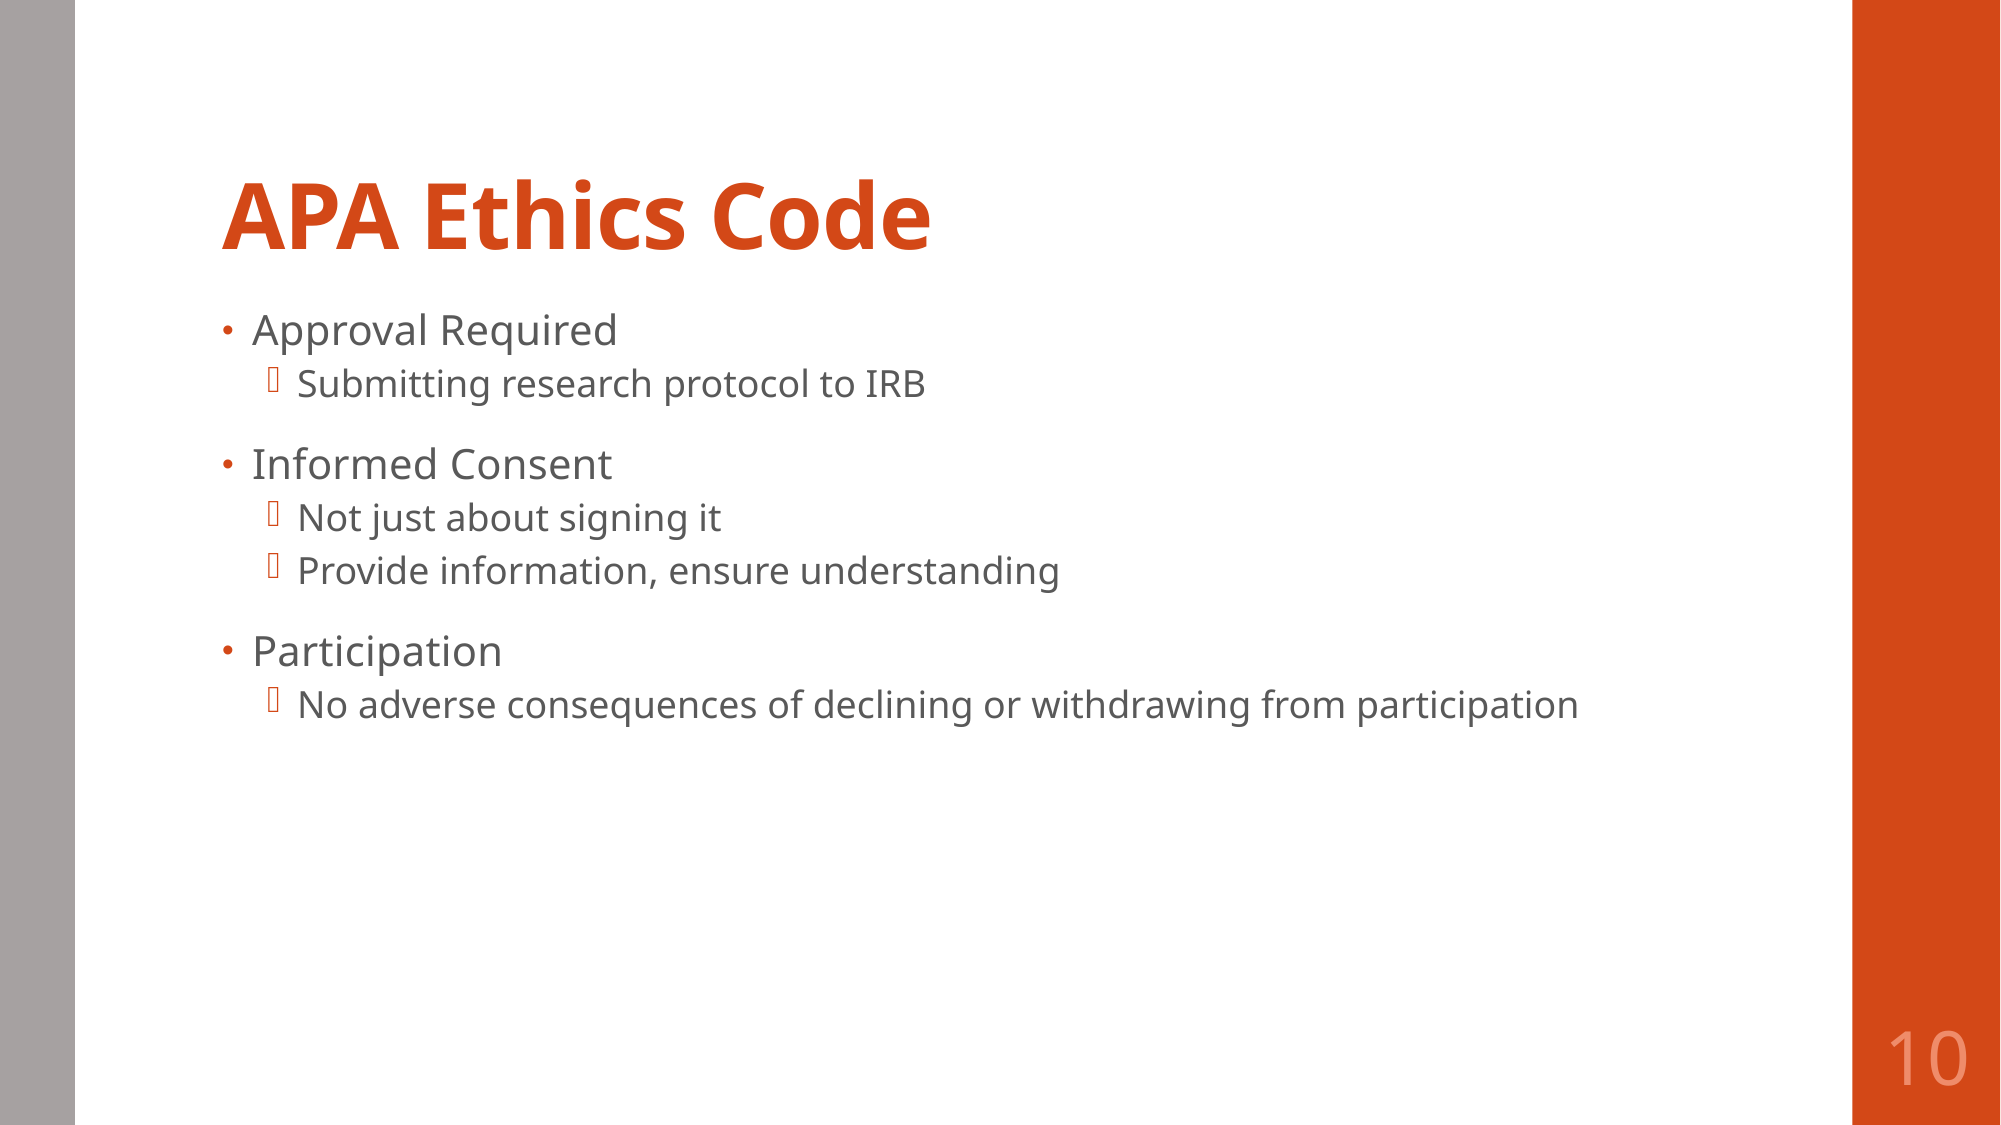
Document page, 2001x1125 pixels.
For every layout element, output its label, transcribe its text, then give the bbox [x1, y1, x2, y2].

list Approval Required Submitting research protocol to IRB Informed Consent Not just about signing it Provide information, ensure understanding Participation No adverse consequences of declining or withdrawing from participation [206, 299, 1617, 1014]
slide_number 10 [1852, 1012, 2000, 1110]
title APA Ethics Code [206, 48, 1797, 278]
